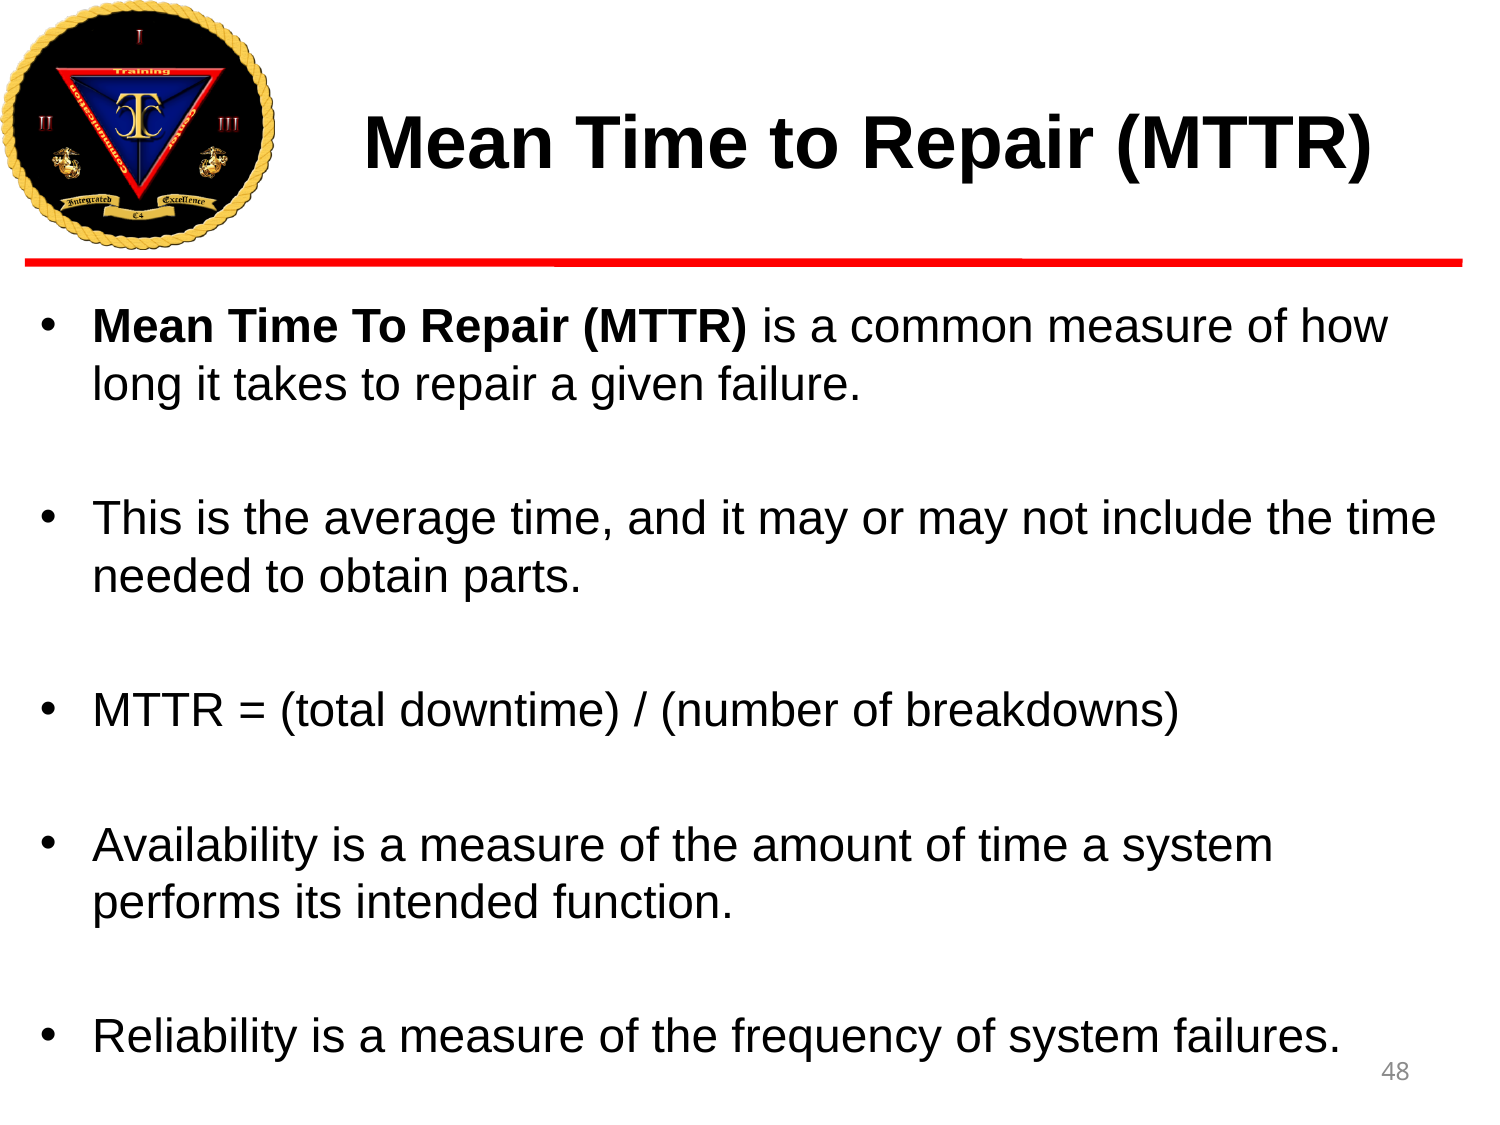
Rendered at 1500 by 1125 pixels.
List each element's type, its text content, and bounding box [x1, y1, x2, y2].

slide_number 48 [1074, 1042, 1425, 1103]
list Mean Time To Repair (MTTR) is a common measure of how long it takes to repair a given failure. This is the average time, and it may or may not include the time needed to obtain parts. MTTR = (total downtime) / (number of breakdowns) Availability is a measure of the amount of time a system performs its intended function. Reliability is a measure of the frequency of system failures. [24, 287, 1463, 1081]
title Mean Time to Repair (MTTR) [274, 44, 1463, 233]
picture [0, 0, 275, 250]
